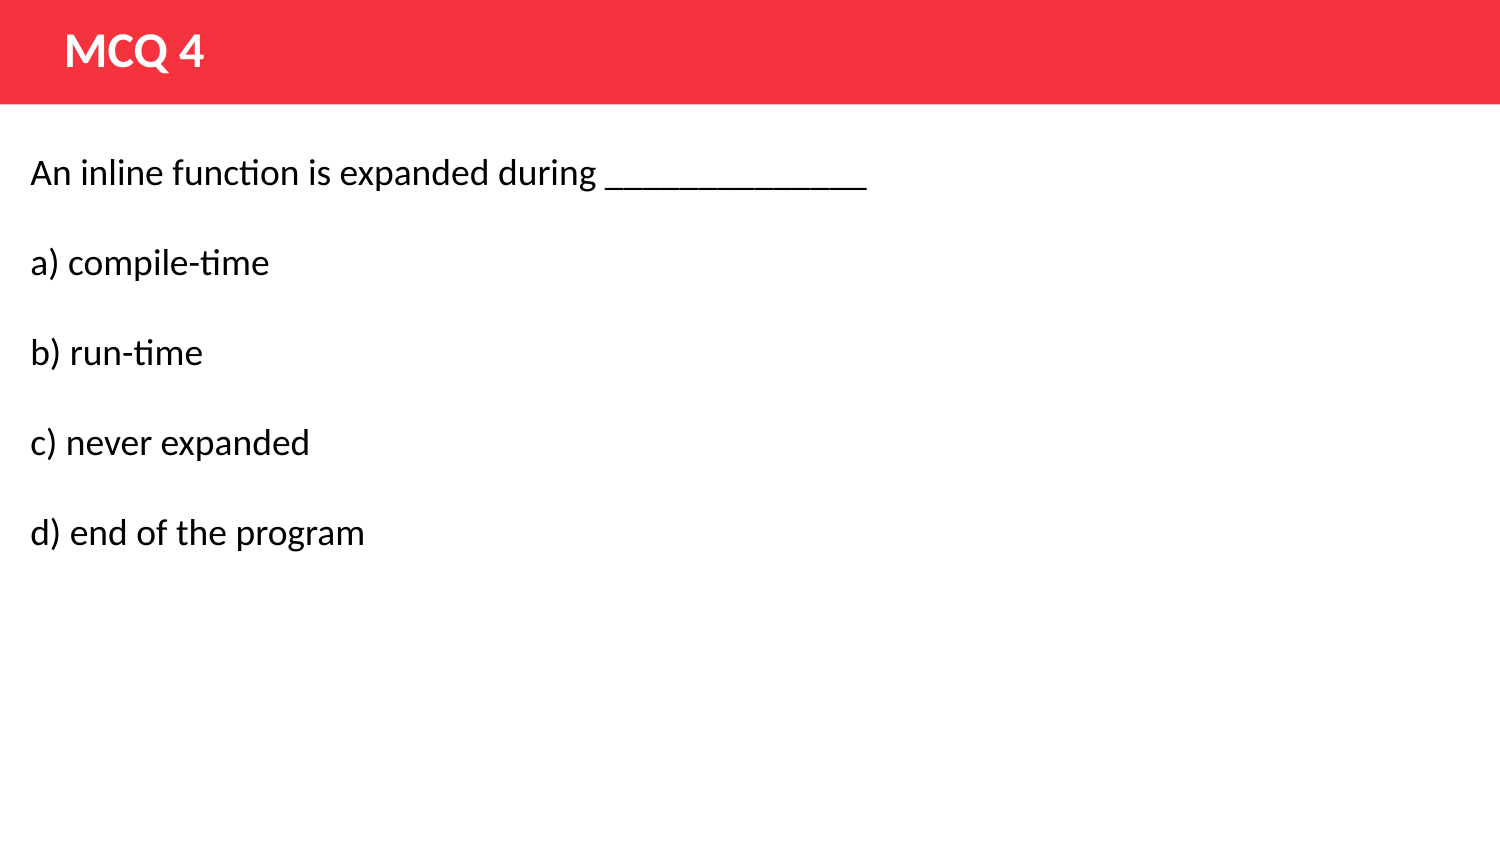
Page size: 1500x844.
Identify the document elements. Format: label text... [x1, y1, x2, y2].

text_box [0, 0, 1500, 105]
text_box An inline function is expanded during ______________ a) compile-time b) run-time c) never expanded d) end of the program [15, 133, 1484, 810]
text_box MCQ 4 [63, 15, 1203, 80]
